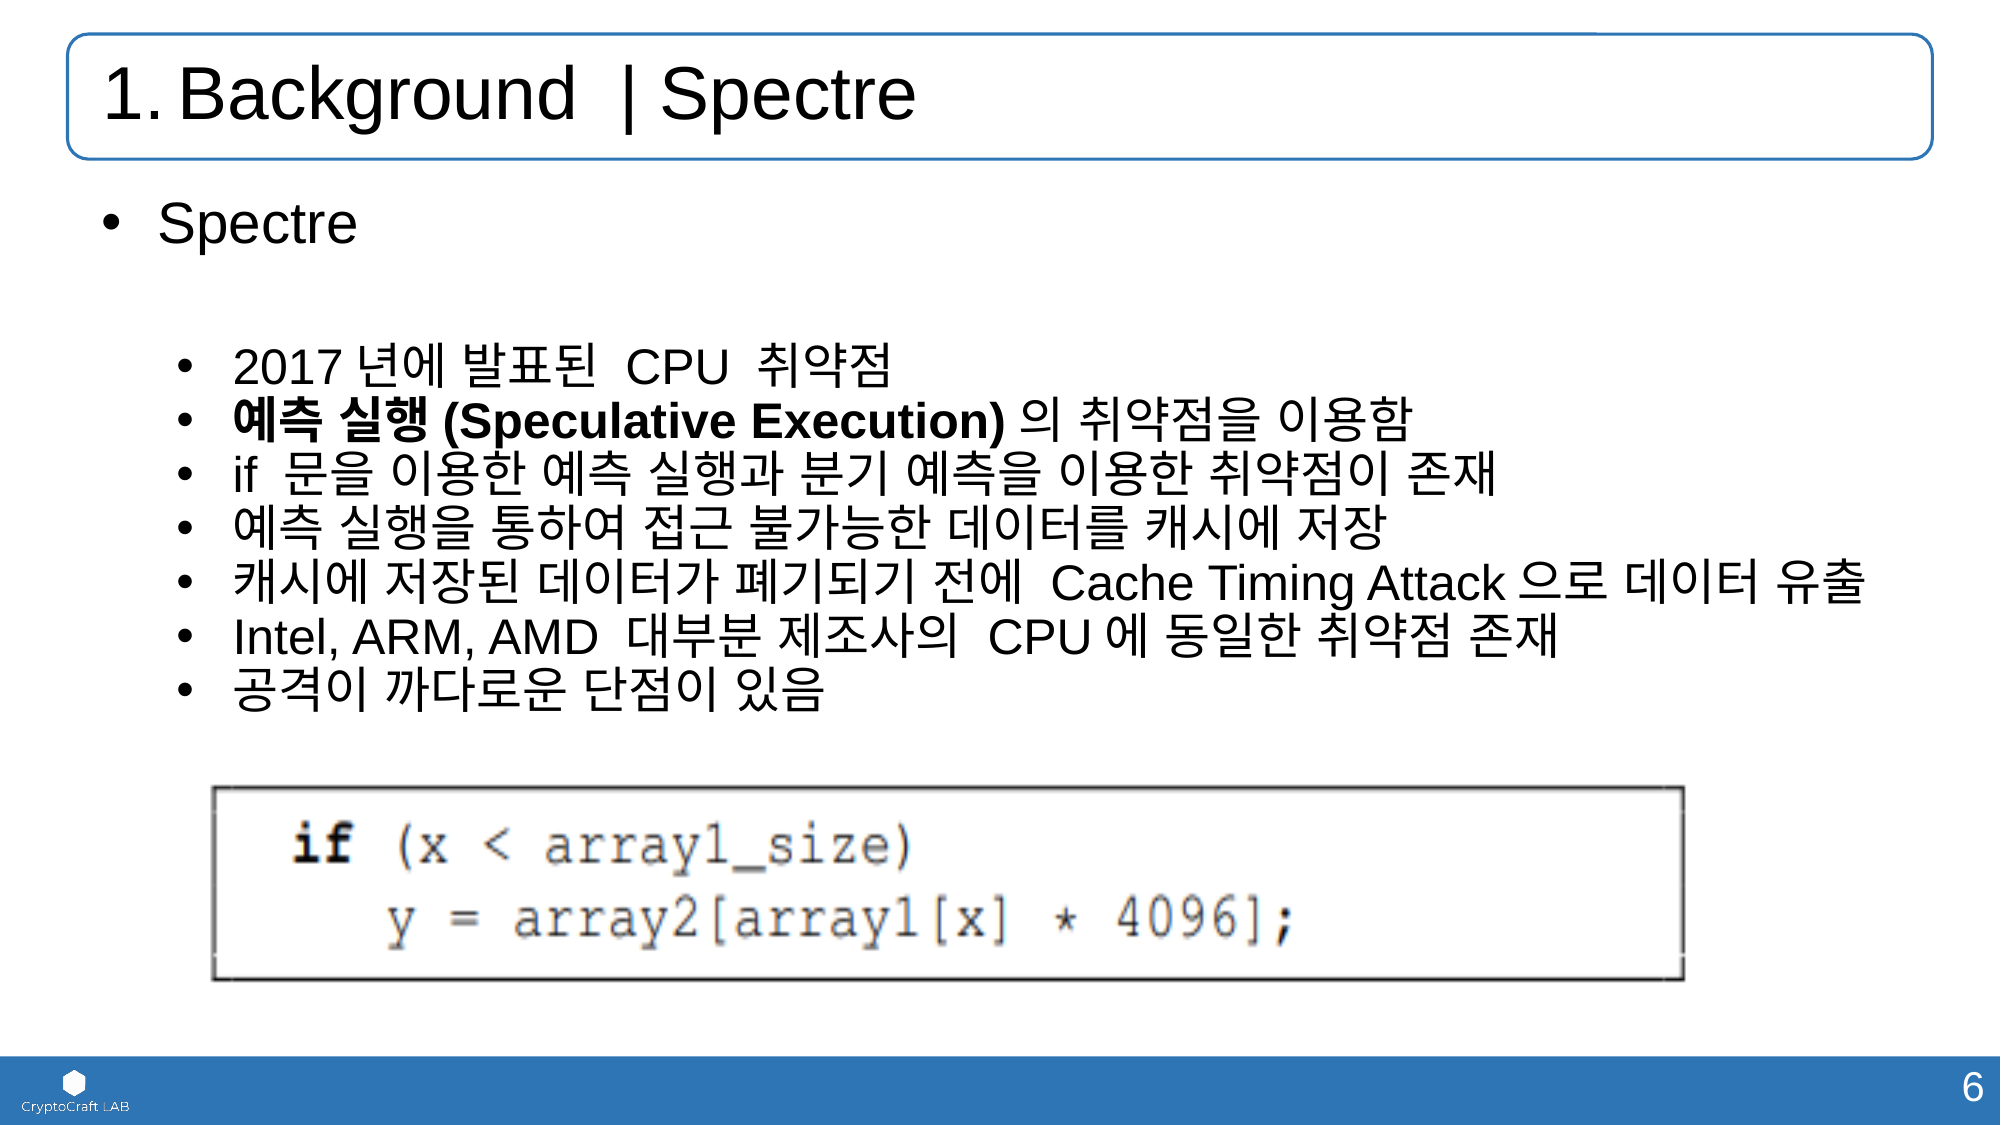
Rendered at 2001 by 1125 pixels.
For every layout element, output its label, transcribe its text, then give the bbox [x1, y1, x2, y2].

picture [208, 772, 1700, 993]
picture [13, 1061, 138, 1123]
list Spectre 2017년에 발표된 CPU 취약점 예측 실행(Speculative Execution)의 취약점을 이용함 if 문을 이용한 예측 실행과 분기 예측을 이용한 취약점이 존재 예측 실행을 통하여 접근 불가능한 데이터를 캐시에 저장 캐시에 저장된 데이터가 폐기되기 전에 Cache Timing Attack으로 데이터 유출 Intel, ARM, AMD 대부분 제조사의 CPU에 동일한 취약점 존재 공격이 까다로운 단점이 있음 [67, 186, 1933, 1016]
title Background | Spectre [87, 33, 1953, 159]
